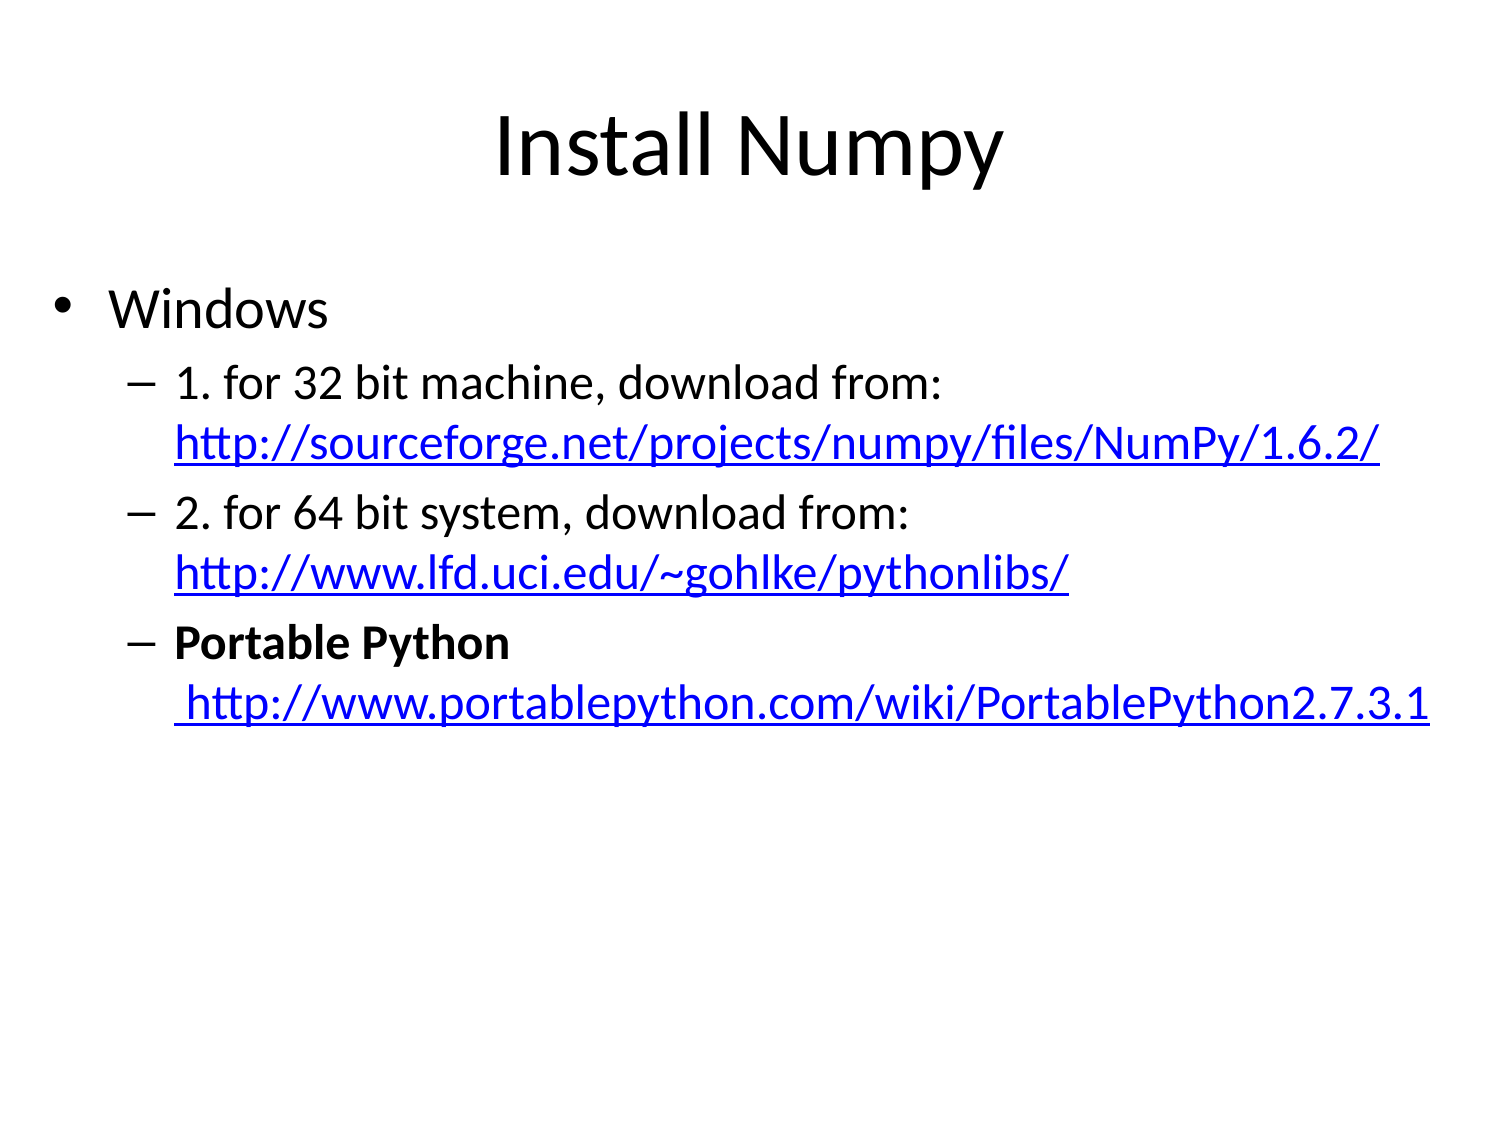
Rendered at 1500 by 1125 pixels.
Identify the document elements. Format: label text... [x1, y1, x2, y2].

title Install Numpy [75, 45, 1425, 233]
list Windows 1. for 32 bit machine, download from: http://sourceforge.net/projects/numpy/files/NumPy/1.6.2/ 2. for 64 bit system, download from: http://www.lfd.uci.edu/~gohlke/pythonlibs/ Portable Python http://www.portablepython.com/wiki/PortablePython2.7.3.1 [37, 262, 1450, 1005]
